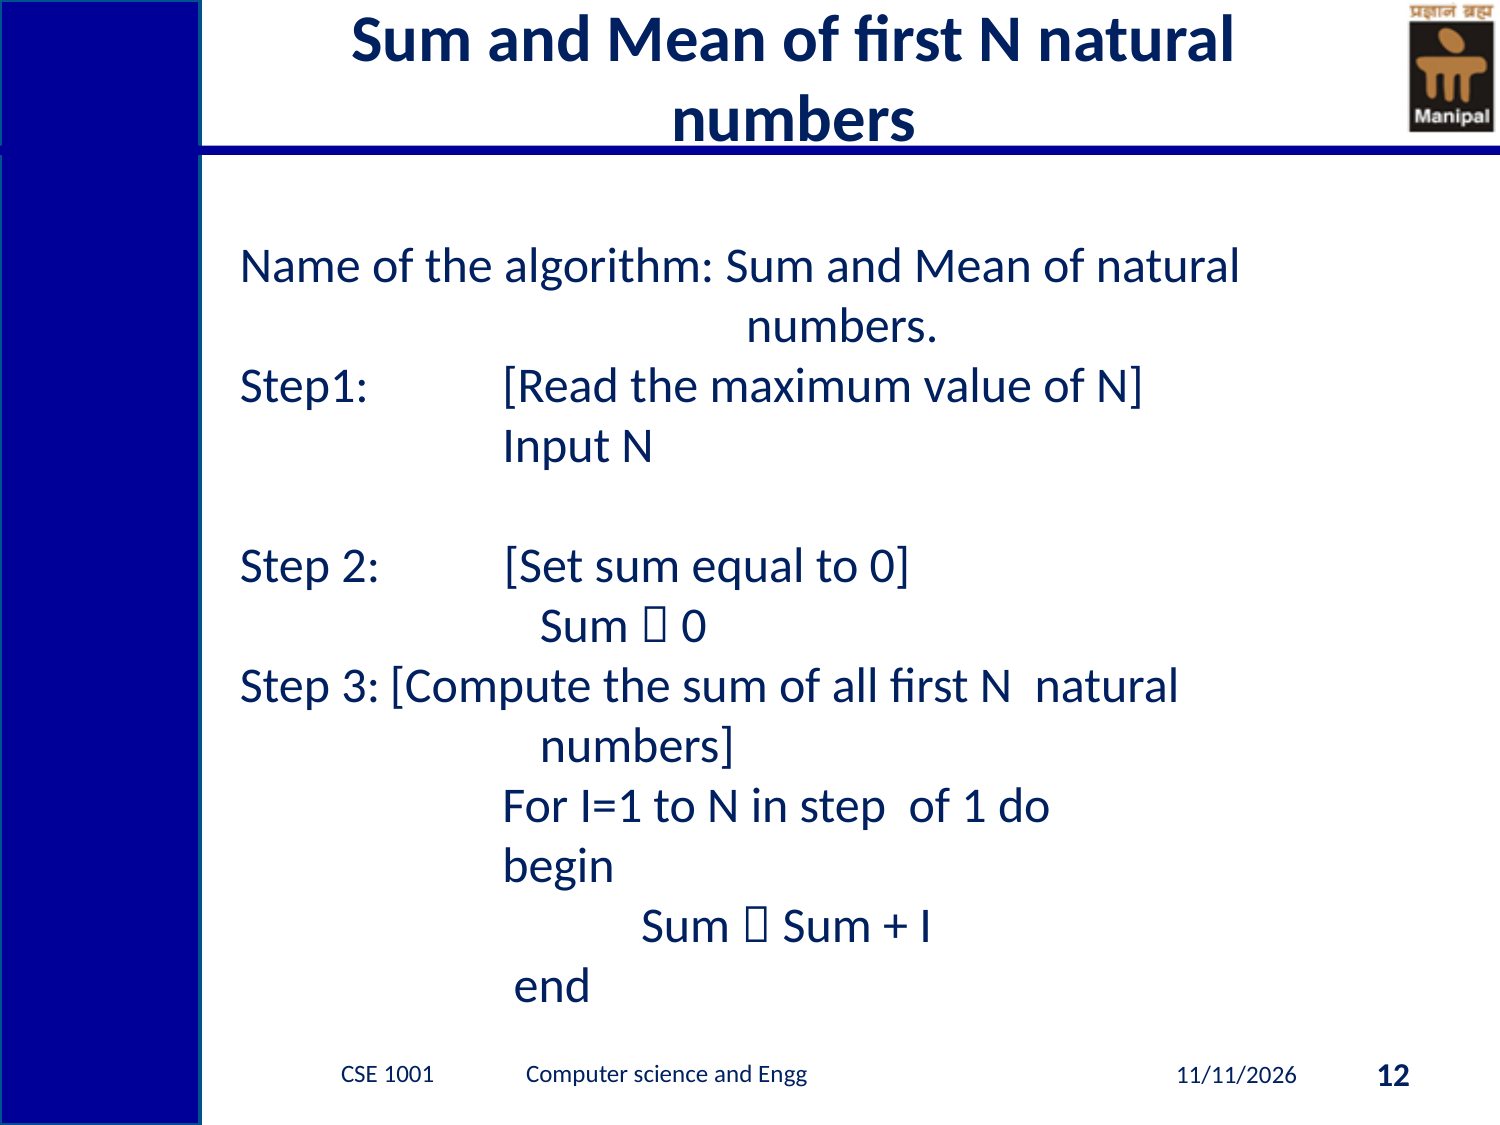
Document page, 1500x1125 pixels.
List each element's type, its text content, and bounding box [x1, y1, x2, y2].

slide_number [1050, 1043, 1313, 1104]
slide_number 12 [1312, 1042, 1425, 1103]
text_box Name of the algorithm: Sum and Mean of natural numbers. Step1: [Read the maximum value of N] Input N Step 2: [Set sum equal to 0] Sum  0 Step 3: [Compute the sum of all first N natural numbers] For I=1 to N in step of 1 do begin Sum  Sum + I end [224, 224, 1438, 1020]
picture [1400, 0, 1500, 138]
footer CSE 1001 Computer science and Engg [212, 1042, 938, 1103]
title Sum and Mean of first N natural numbers [212, 0, 1375, 150]
